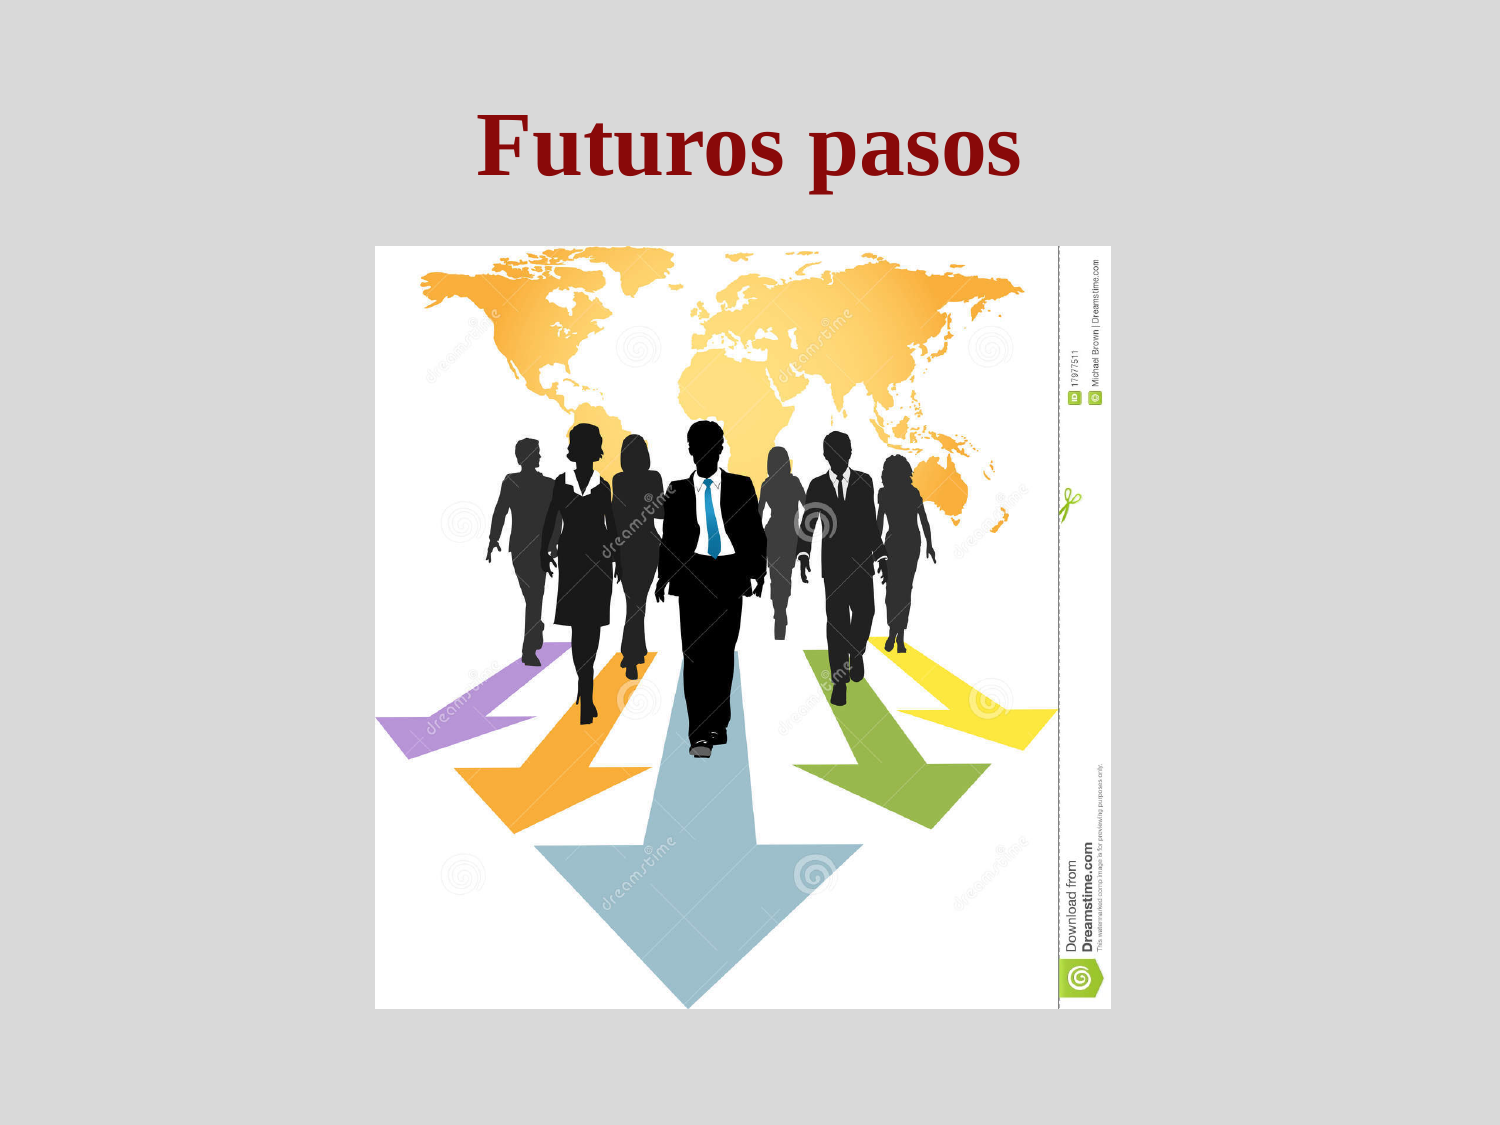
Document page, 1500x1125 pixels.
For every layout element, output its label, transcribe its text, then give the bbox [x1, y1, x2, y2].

title Futuros pasos [75, 45, 1425, 233]
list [374, 245, 1111, 1009]
